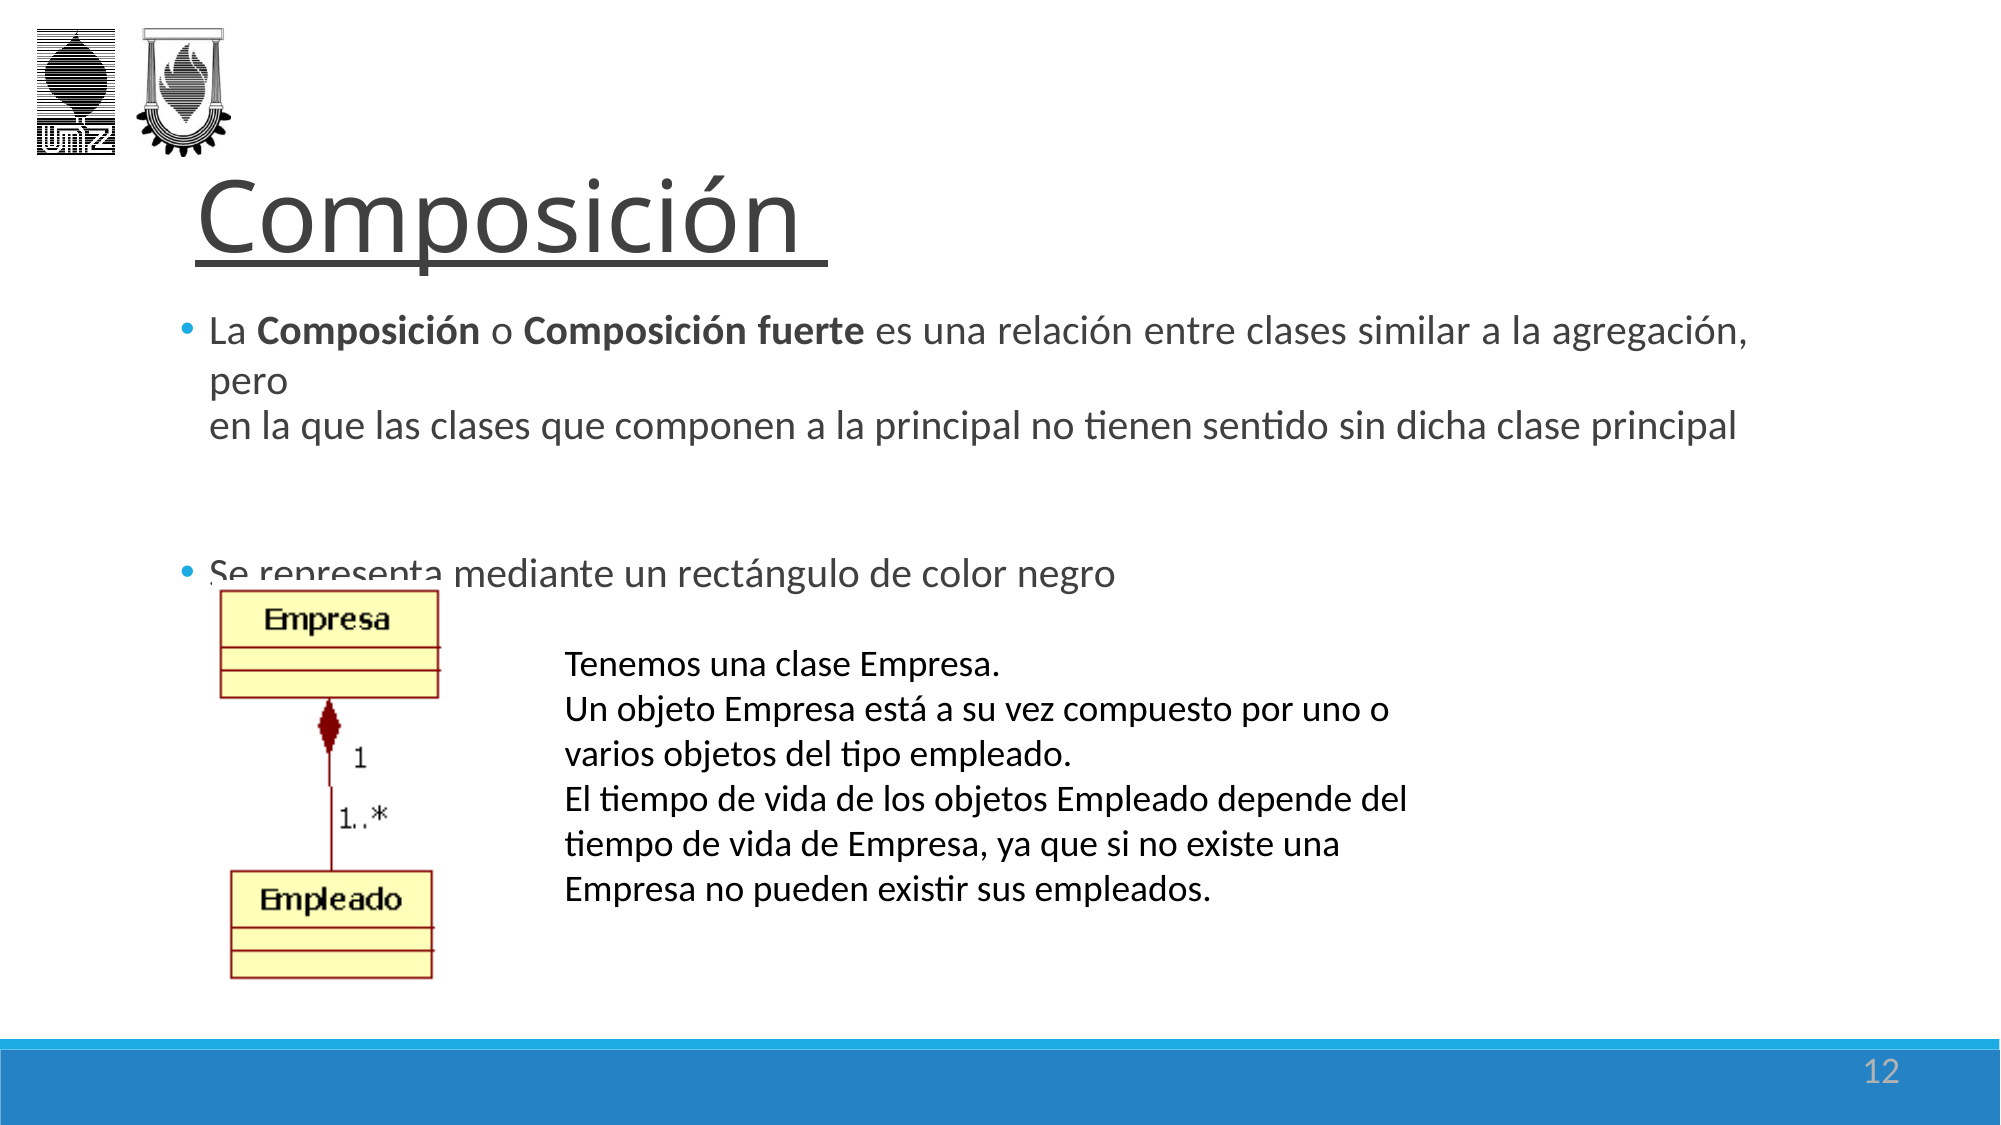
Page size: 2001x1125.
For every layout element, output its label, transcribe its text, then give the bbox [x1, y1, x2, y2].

text_box Tenemos una clase Empresa. Un objeto Empresa está a su vez compuesto por uno o varios objetos del tipo empleado. El tiempo de vida de los objetos Empleado depende del tiempo de vida de Empresa, ya que si no existe una Empresa no pueden existir sus empleados. [549, 631, 1450, 916]
text_box La Composición o Composición fuerte es una relación entre clases similar a la agregación, pero en la que las clases que componen a la principal no tienen sentido sin dicha clase principal Se representa mediante un rectángulo de color negro [177, 302, 1833, 551]
title Composición [167, 50, 1833, 280]
picture [25, 23, 238, 163]
picture [212, 580, 451, 992]
slide_number 12 [1440, 1046, 1900, 1103]
